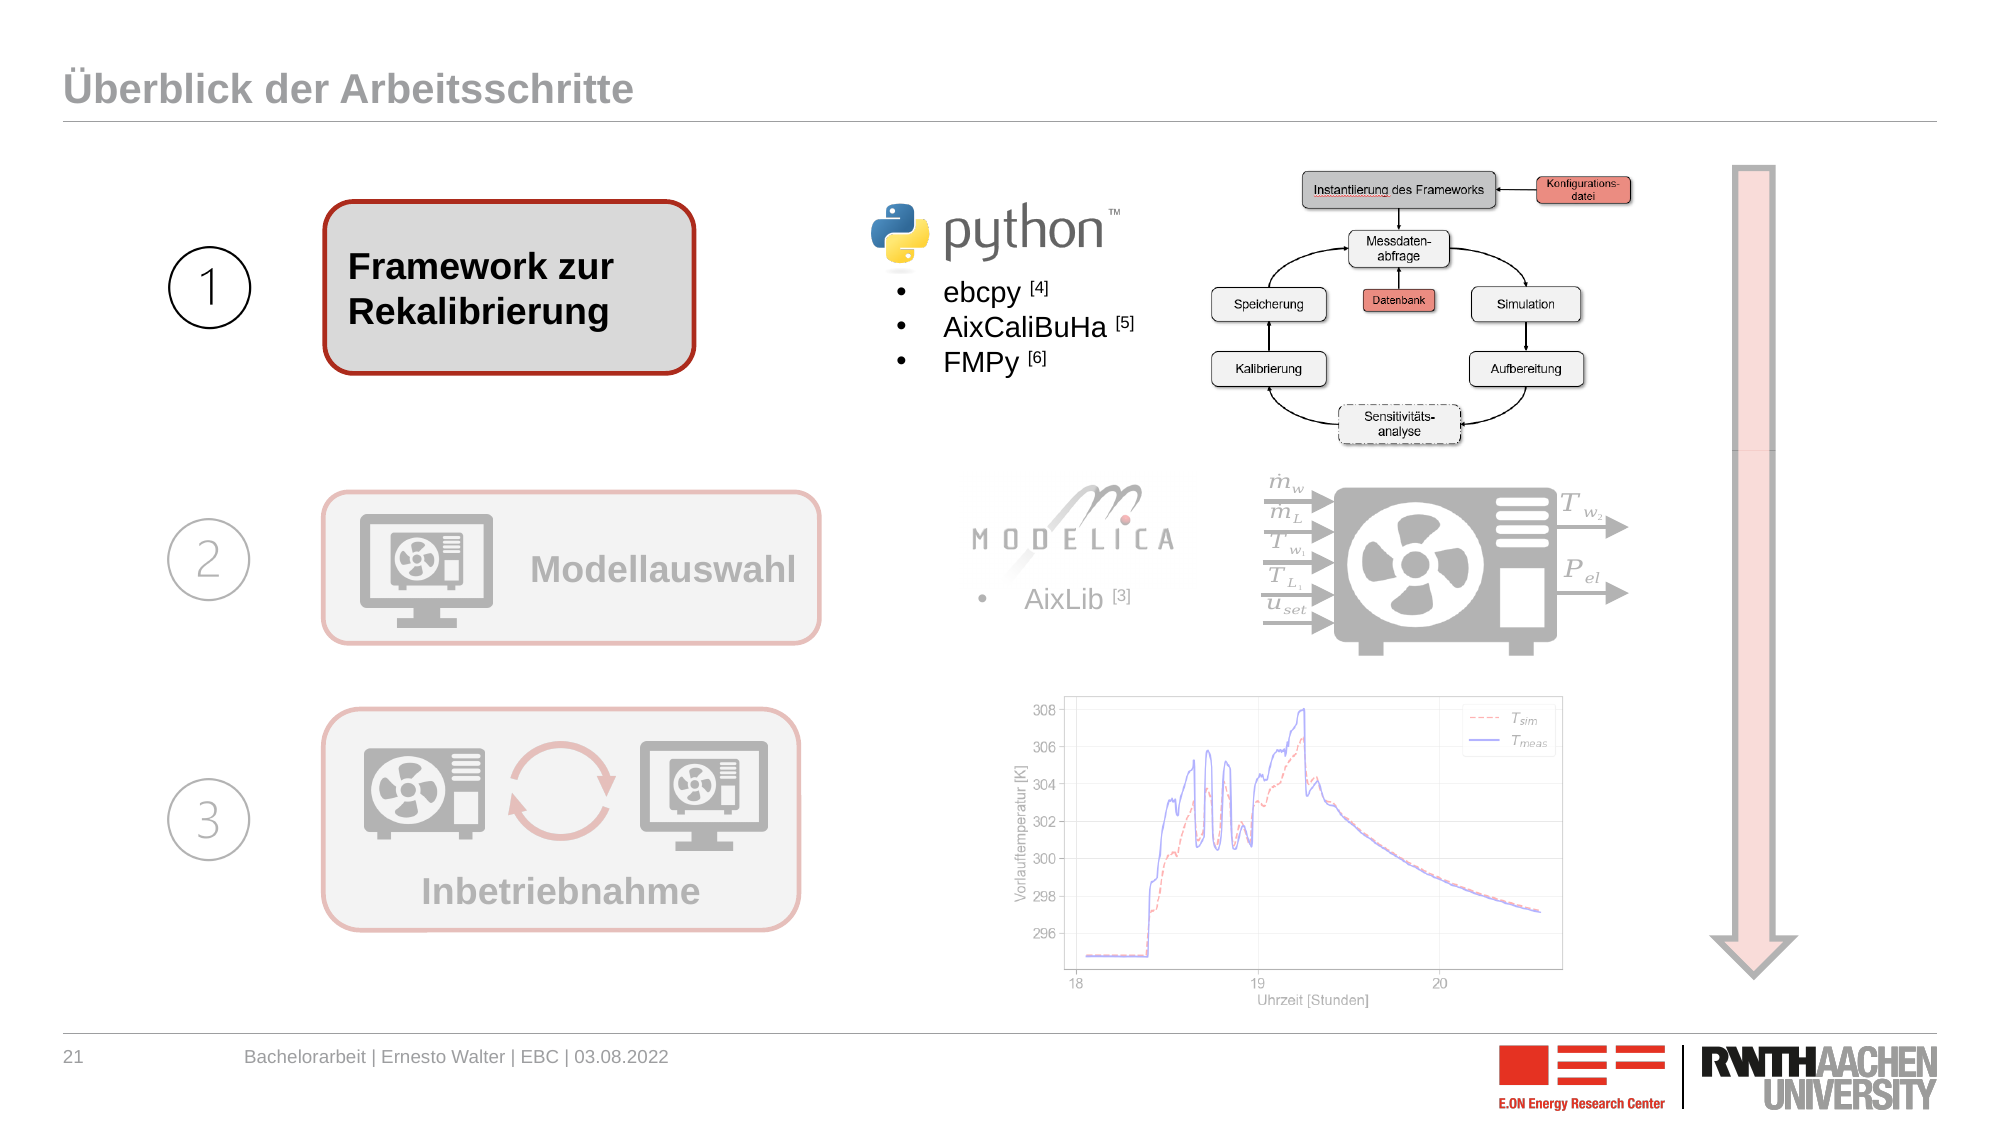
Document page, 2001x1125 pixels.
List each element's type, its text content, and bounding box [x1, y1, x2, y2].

picture [156, 507, 261, 612]
title Überblick der Arbeitsschritte [63, 23, 1937, 113]
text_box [323, 708, 799, 931]
text_box ebcpy [4] AixCaliBuHa [5] FMPy [6] [896, 273, 1202, 379]
picture [959, 471, 1197, 589]
picture [156, 767, 261, 872]
text_box [34, 449, 1956, 1030]
picture [1498, 1045, 1665, 1112]
picture [157, 235, 262, 340]
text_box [323, 491, 820, 644]
picture [1202, 167, 1637, 451]
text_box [1260, 465, 1629, 677]
picture [999, 681, 1578, 1023]
picture [1702, 1046, 1937, 1111]
text_box [1687, 151, 1808, 451]
picture [871, 202, 1120, 274]
text_box Framework zur Rekalibrierung [323, 200, 696, 375]
